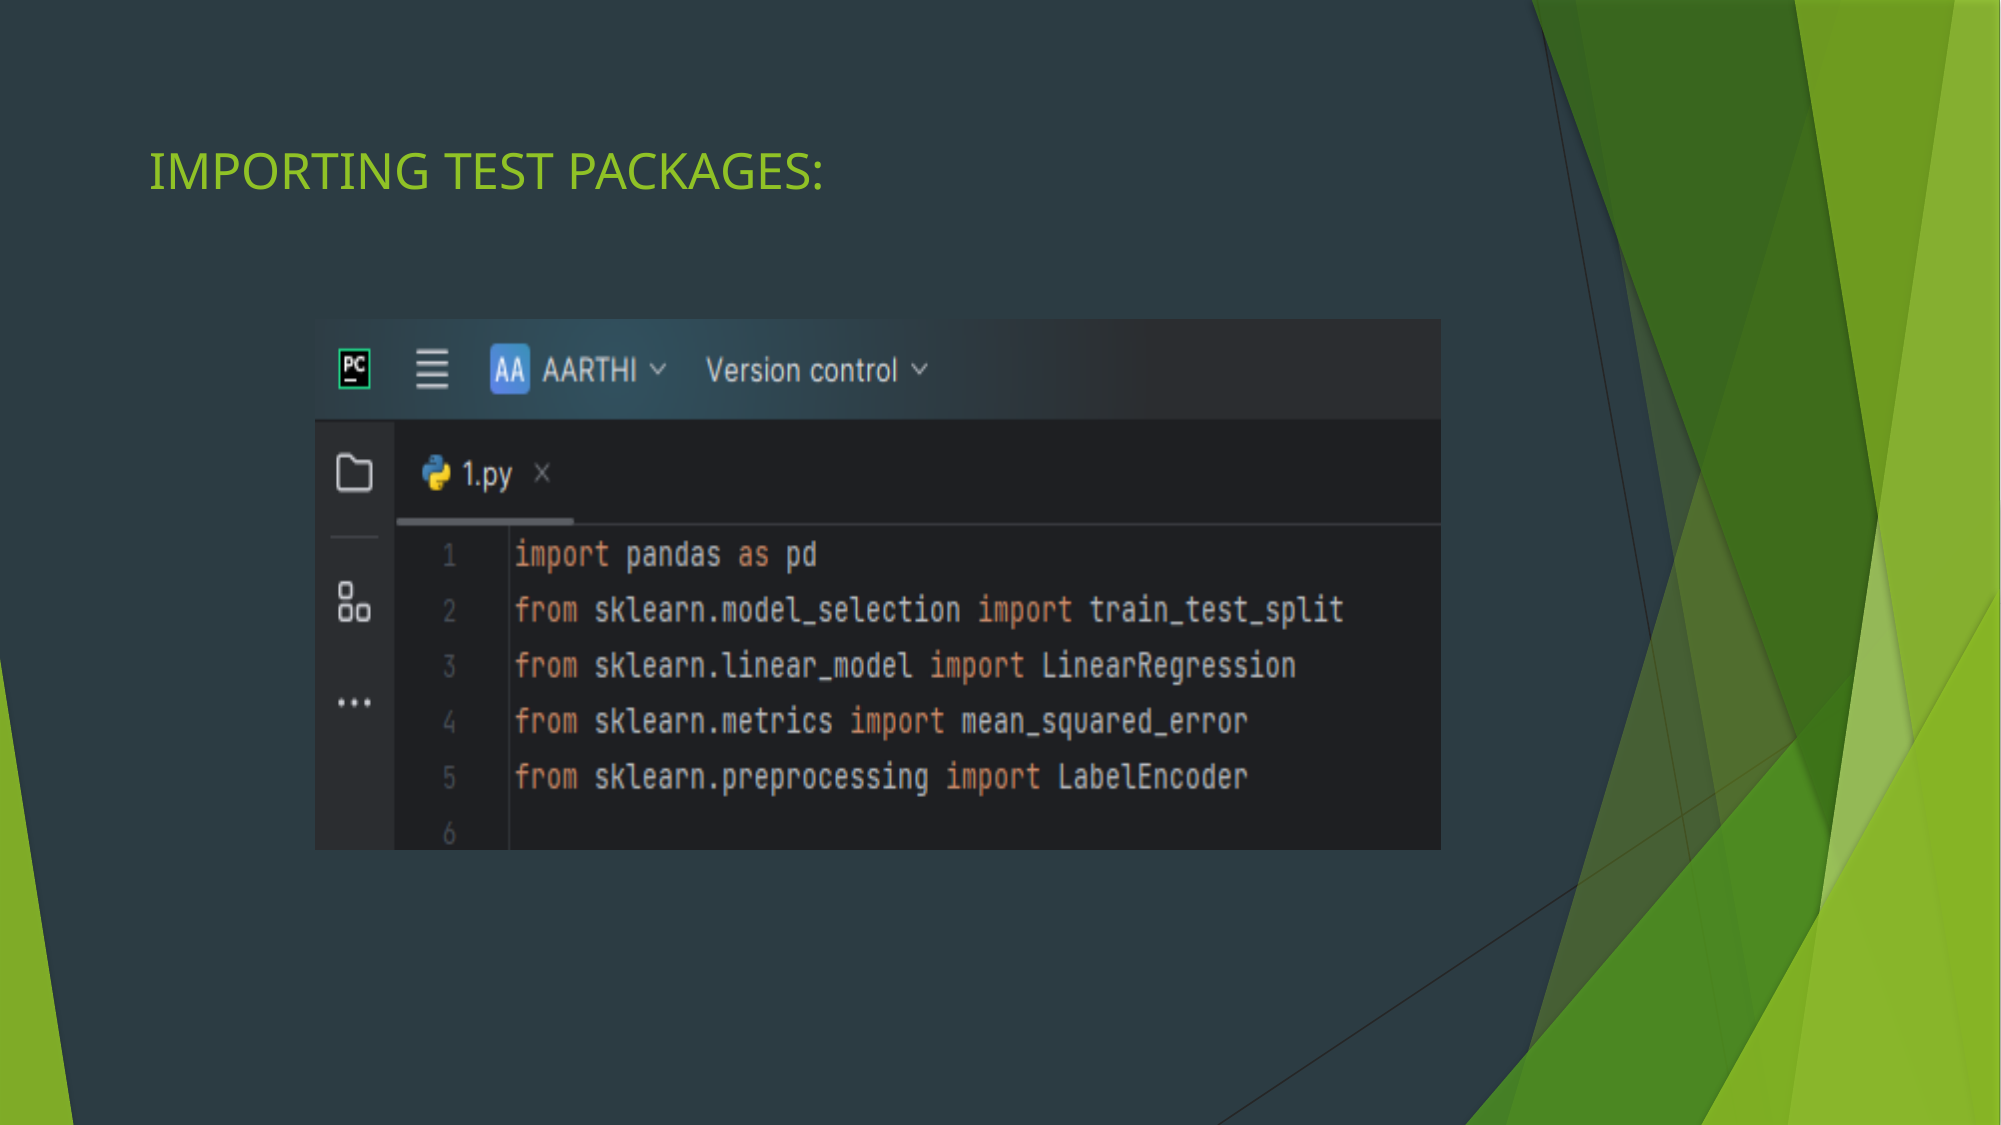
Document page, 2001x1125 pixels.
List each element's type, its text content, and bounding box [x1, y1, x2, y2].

picture [314, 319, 1442, 850]
text_box IMPORTING TEST PACKAGES: [134, 132, 1136, 298]
